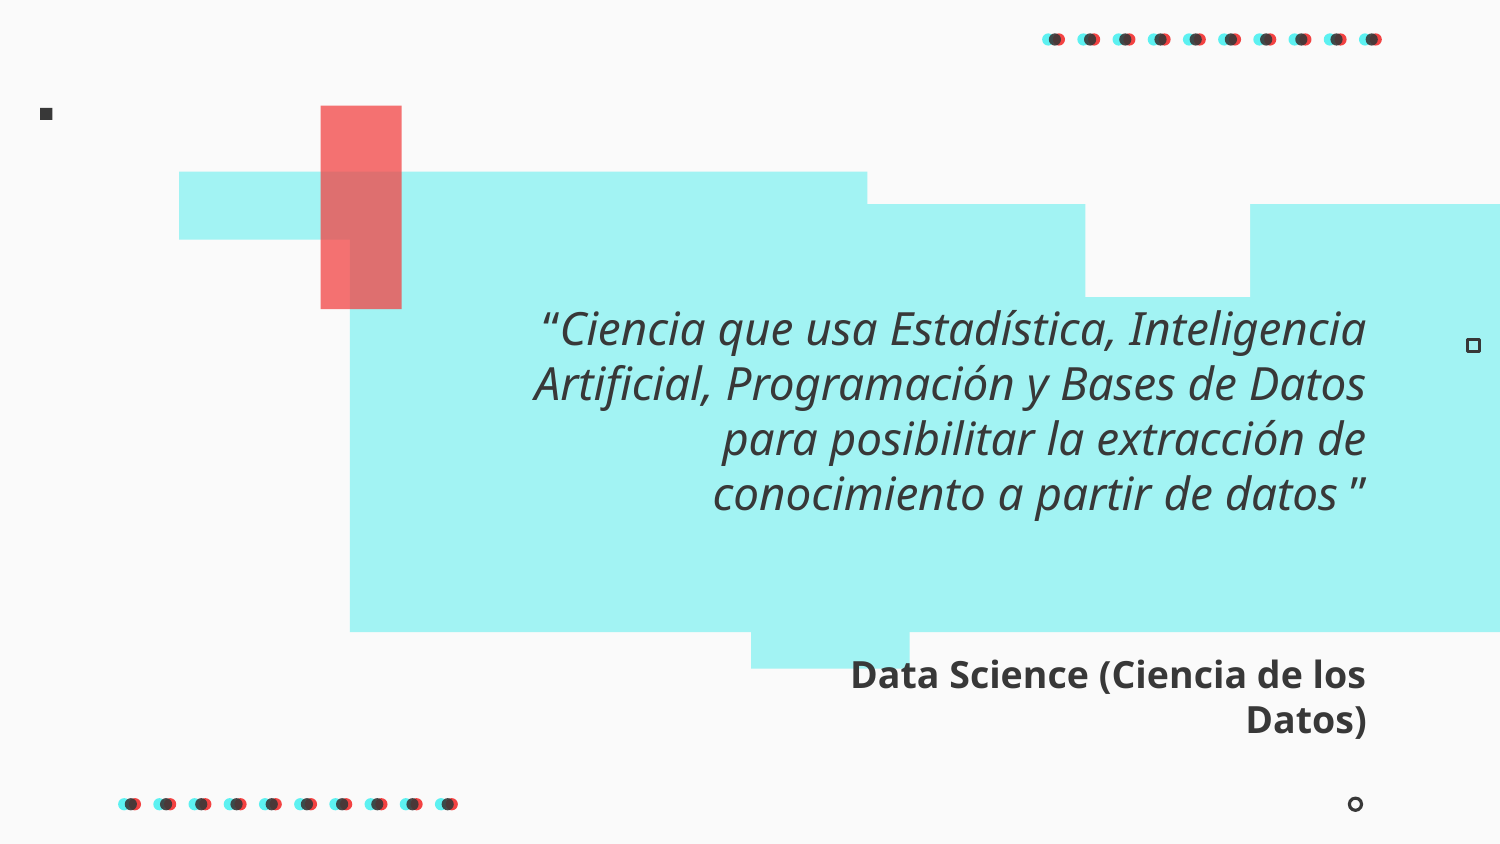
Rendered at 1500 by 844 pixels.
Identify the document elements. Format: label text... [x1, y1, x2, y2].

title Data Science (Ciencia de los Datos) [750, 699, 1382, 757]
subtitle “Ciencia que usa Estadística, Inteligencia Artificial, Programación y Bases de Datos para posibilitar la extracción de conocimiento a partir de datos ” [401, 309, 1382, 535]
